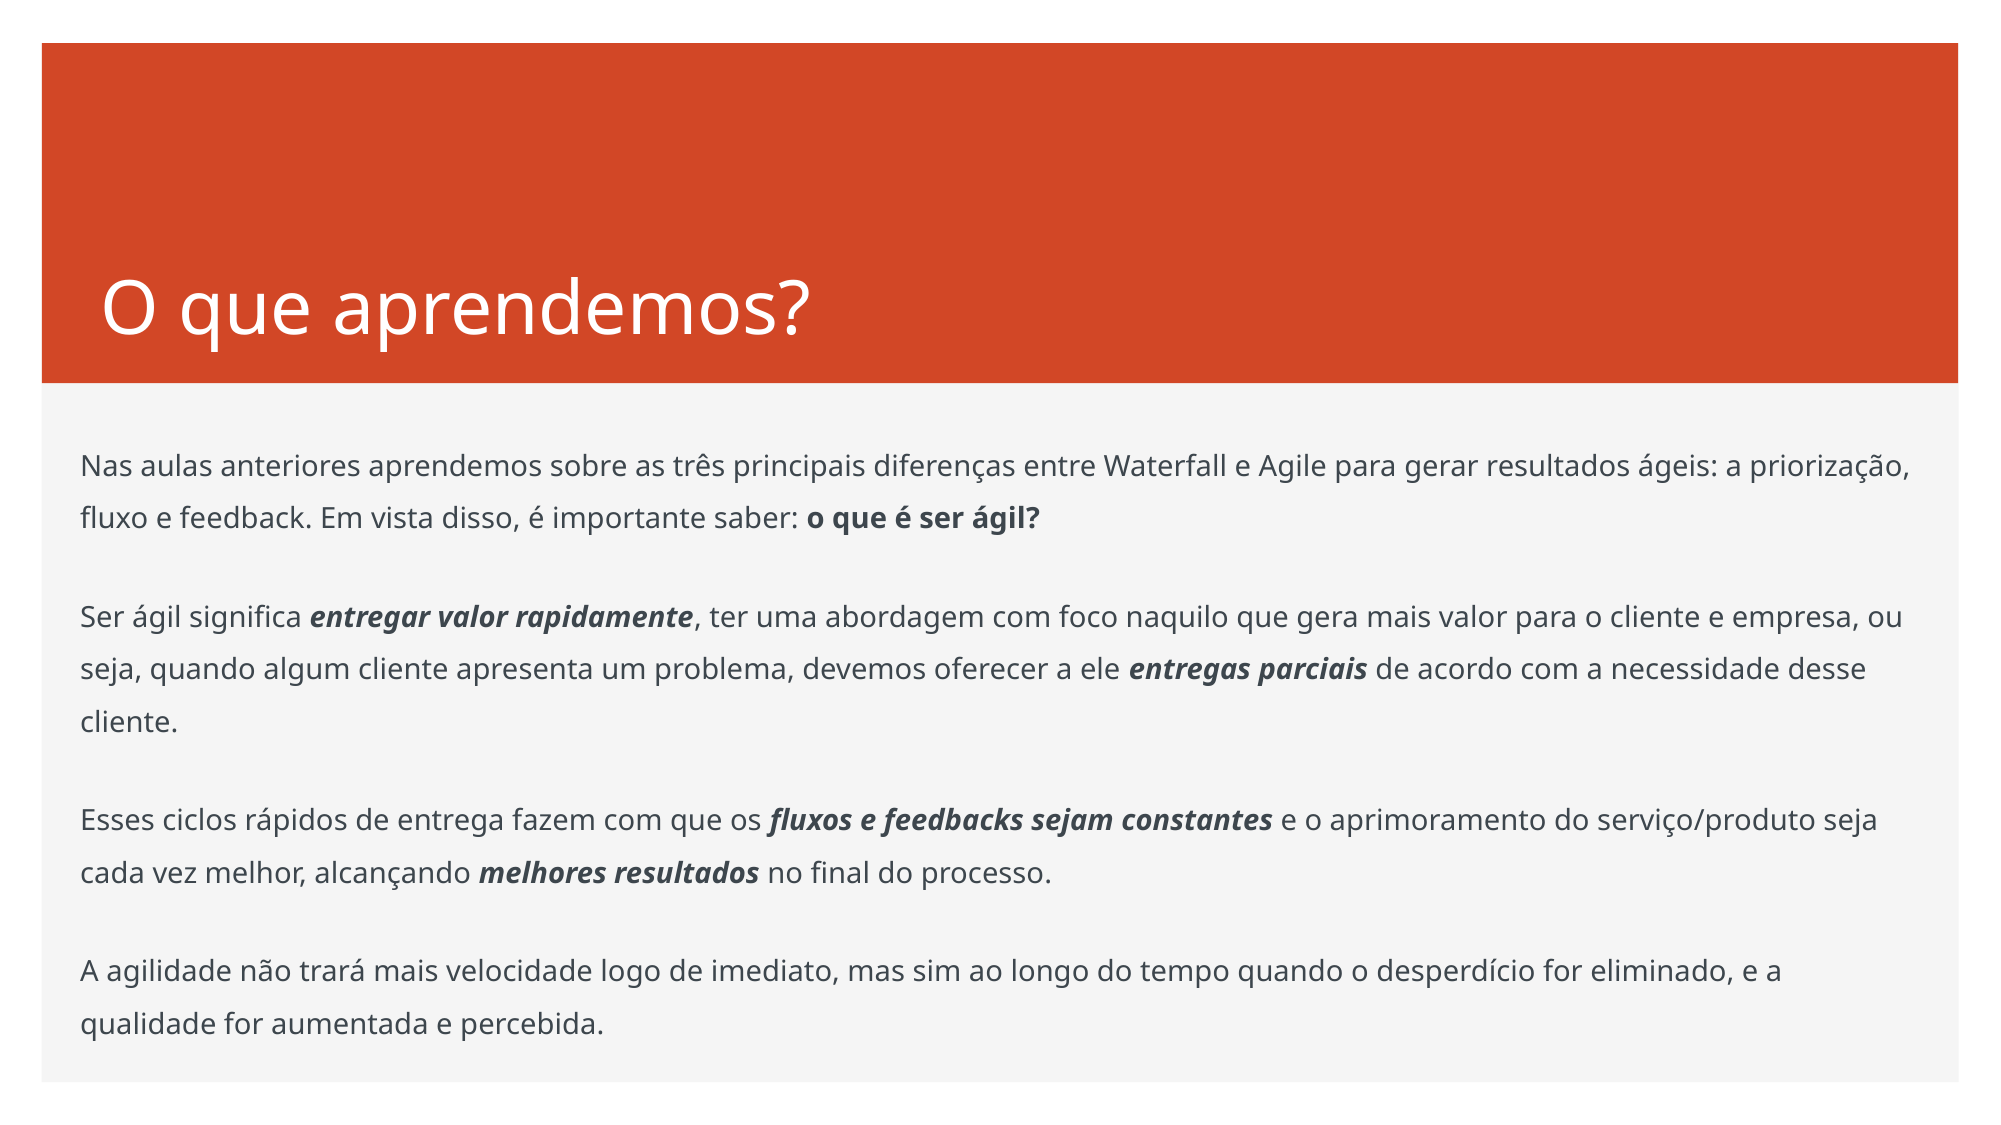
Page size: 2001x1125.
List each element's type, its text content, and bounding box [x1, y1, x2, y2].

title O que aprendemos? [85, 251, 1214, 357]
list Nas aulas anteriores aprendemos sobre as três principais diferenças entre Waterfall e Agile para gerar resultados ágeis: a priorização, fluxo e feedback. Em vista disso, é importante saber: o que é ser ágil? Ser ágil significa entregar valor rapidamente, ter uma abordagem com foco naquilo que gera mais valor para o cliente e empresa, ou seja, quando algum cliente apresenta um problema, devemos oferecer a ele entregas parciais de acordo com a necessidade desse cliente. Esses ciclos rápidos de entrega fazem com que os fluxos e feedbacks sejam constantes e o aprimoramento do serviço/produto seja cada vez melhor, alcançando melhores resultados no final do processo. A agilidade não trará mais velocidade logo de imediato, mas sim ao longo do tempo quando o desperdício for eliminado, e a qualidade for aumentada e percebida. [65, 421, 1935, 1072]
